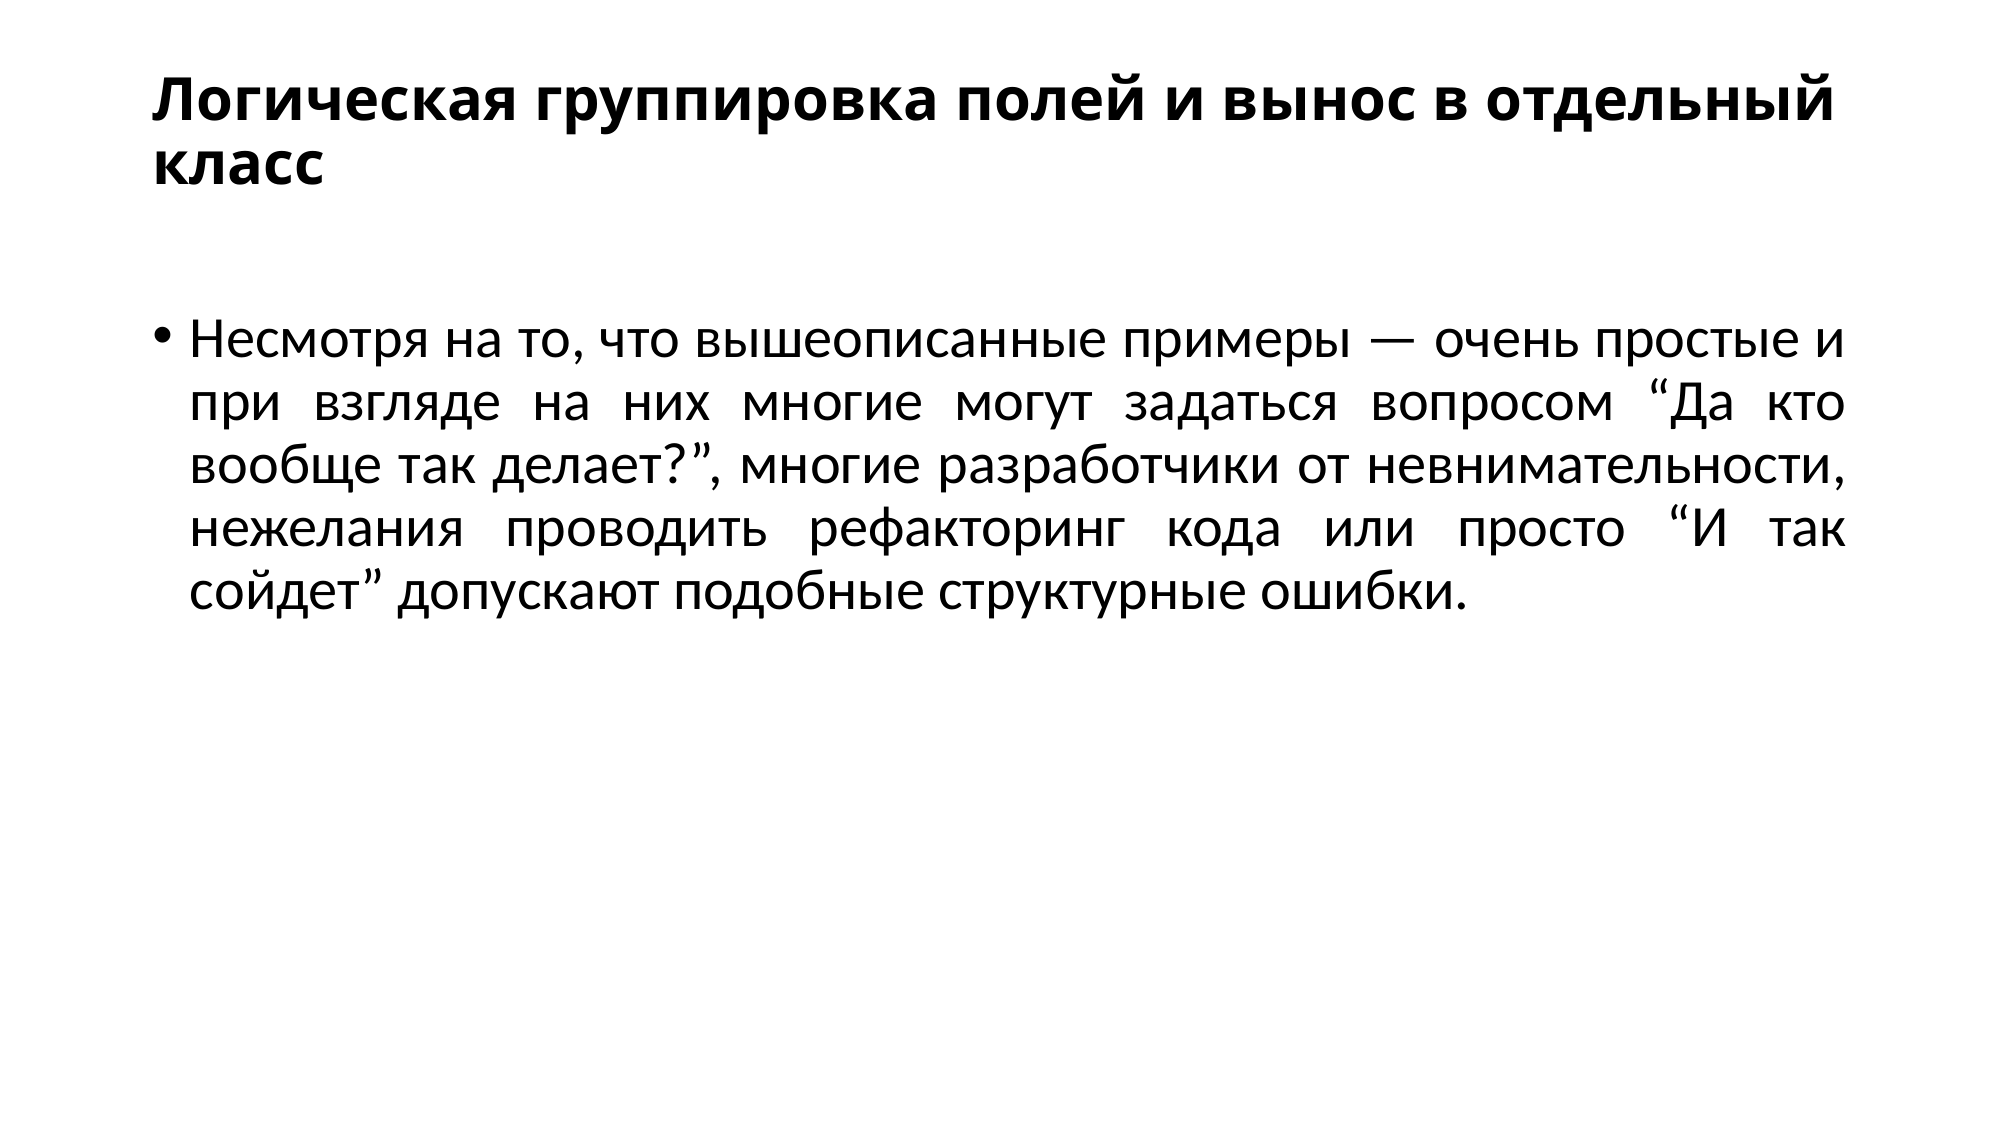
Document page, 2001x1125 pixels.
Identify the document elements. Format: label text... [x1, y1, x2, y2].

list Несмотря на то, что вышеописанные примеры — очень простые и при взгляде на них многие могут задаться вопросом “Да кто вообще так делает?”, многие разработчики от невнимательности, нежелания проводить рефакторинг кода или просто “И так сойдет” допускают подобные структурные ошибки. [137, 299, 1863, 1014]
title Логическая группировка полей и вынос в отдельный класс [137, 59, 1863, 278]
